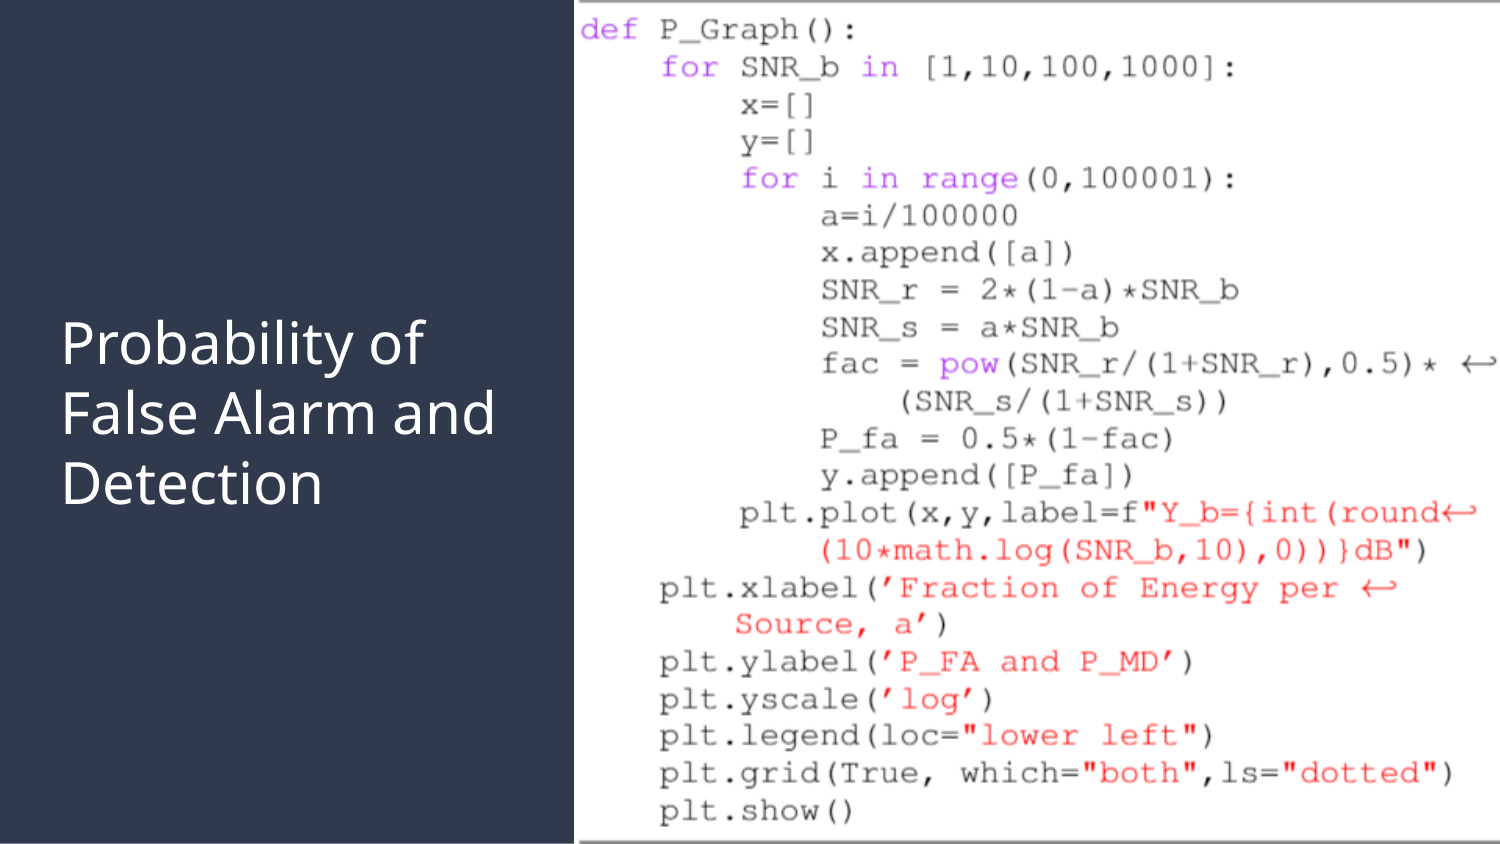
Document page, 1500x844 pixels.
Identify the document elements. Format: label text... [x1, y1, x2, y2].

title Probability of False Alarm and Detection [45, 291, 559, 592]
picture [573, 0, 1500, 844]
